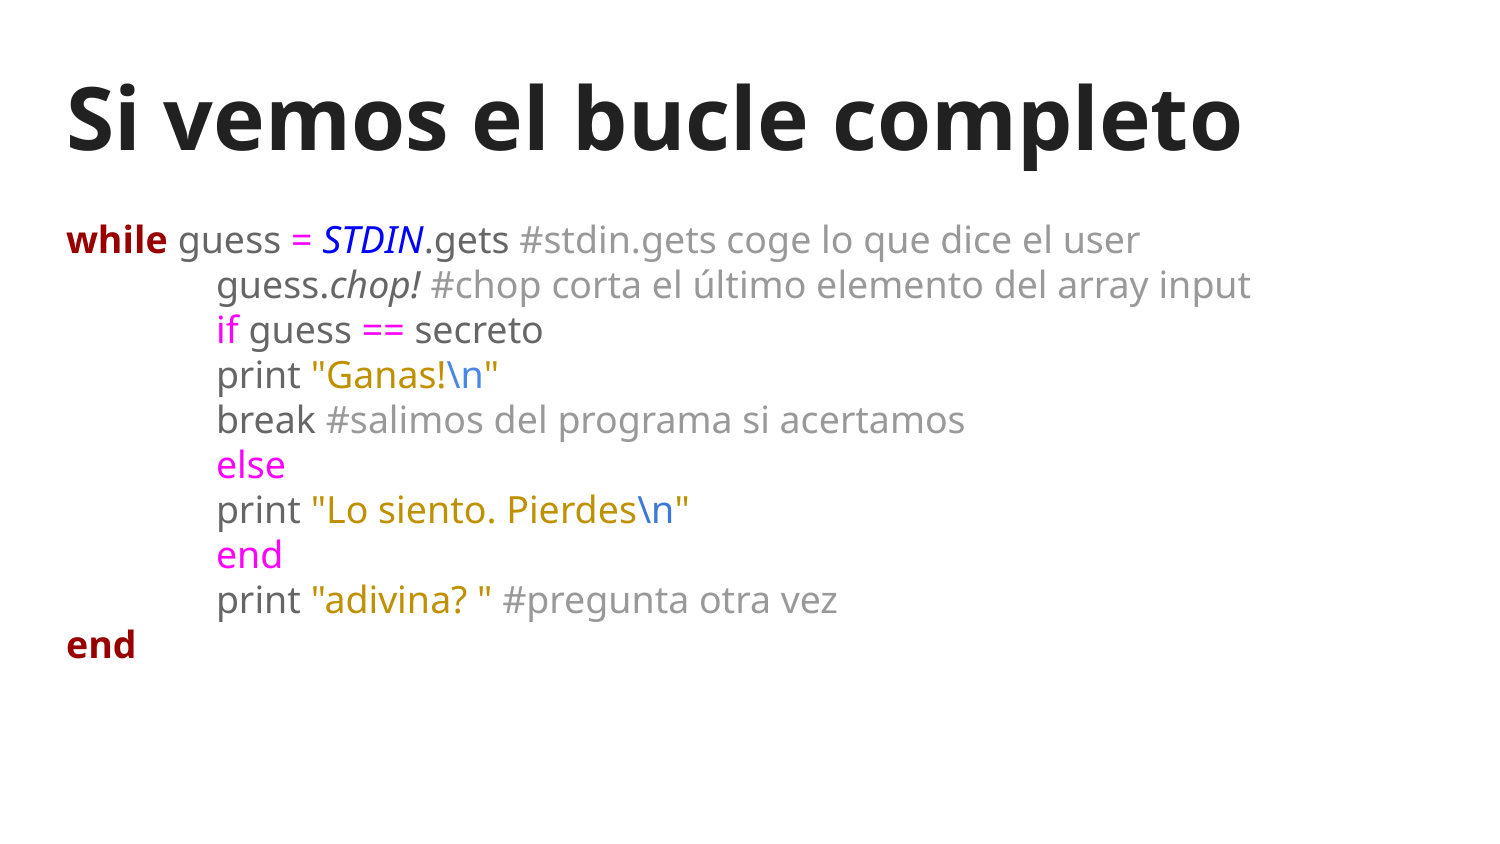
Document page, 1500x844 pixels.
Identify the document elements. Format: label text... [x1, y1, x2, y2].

list while guess = STDIN.gets #stdin.gets coge lo que dice el user guess.chop! #chop corta el último elemento del array input if guess == secreto print "Ganas!\n" break #salimos del programa si acertamos else print "Lo siento. Pierdes\n" end print "adivina? " #pregunta otra vez end [51, 201, 1500, 750]
title Si vemos el bucle completo [51, 48, 1449, 180]
